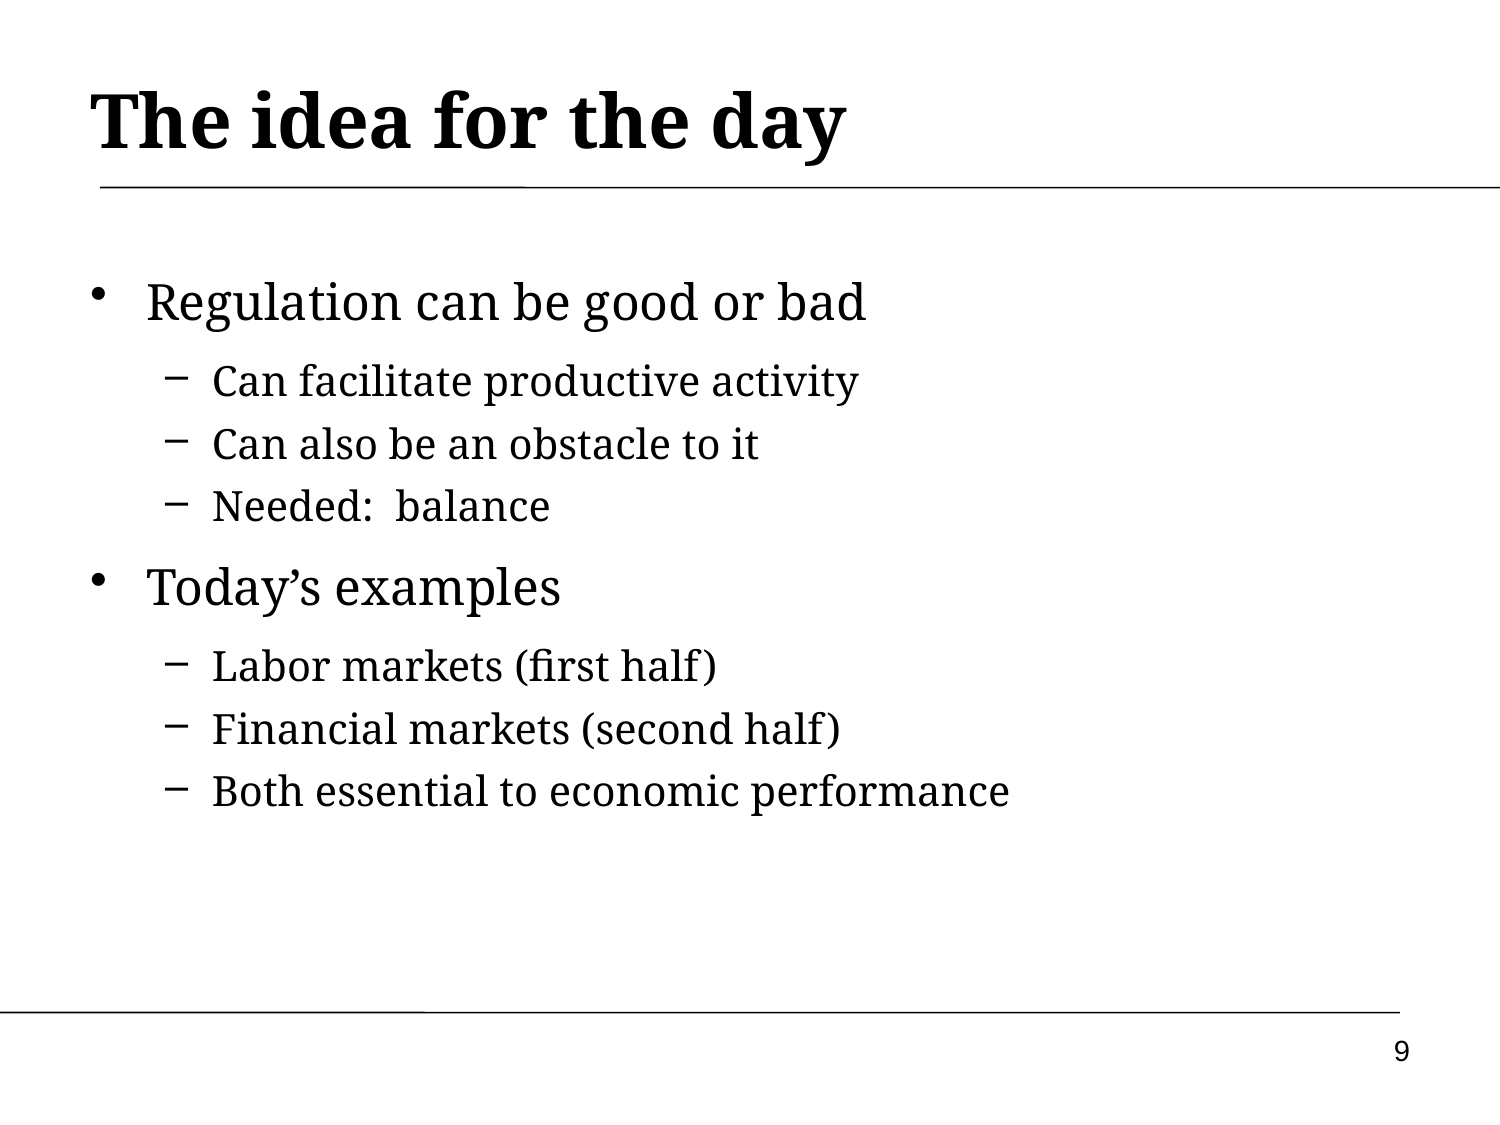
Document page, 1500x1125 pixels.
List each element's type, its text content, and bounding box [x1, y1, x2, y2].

slide_number 9 [1074, 1024, 1426, 1103]
list Regulation can be good or bad Can facilitate productive activity Can also be an obstacle to it Needed: balance Today’s examples Labor markets (first half) Financial markets (second half) Both essential to economic performance [74, 262, 1426, 1006]
title The idea for the day [74, 49, 1426, 188]
